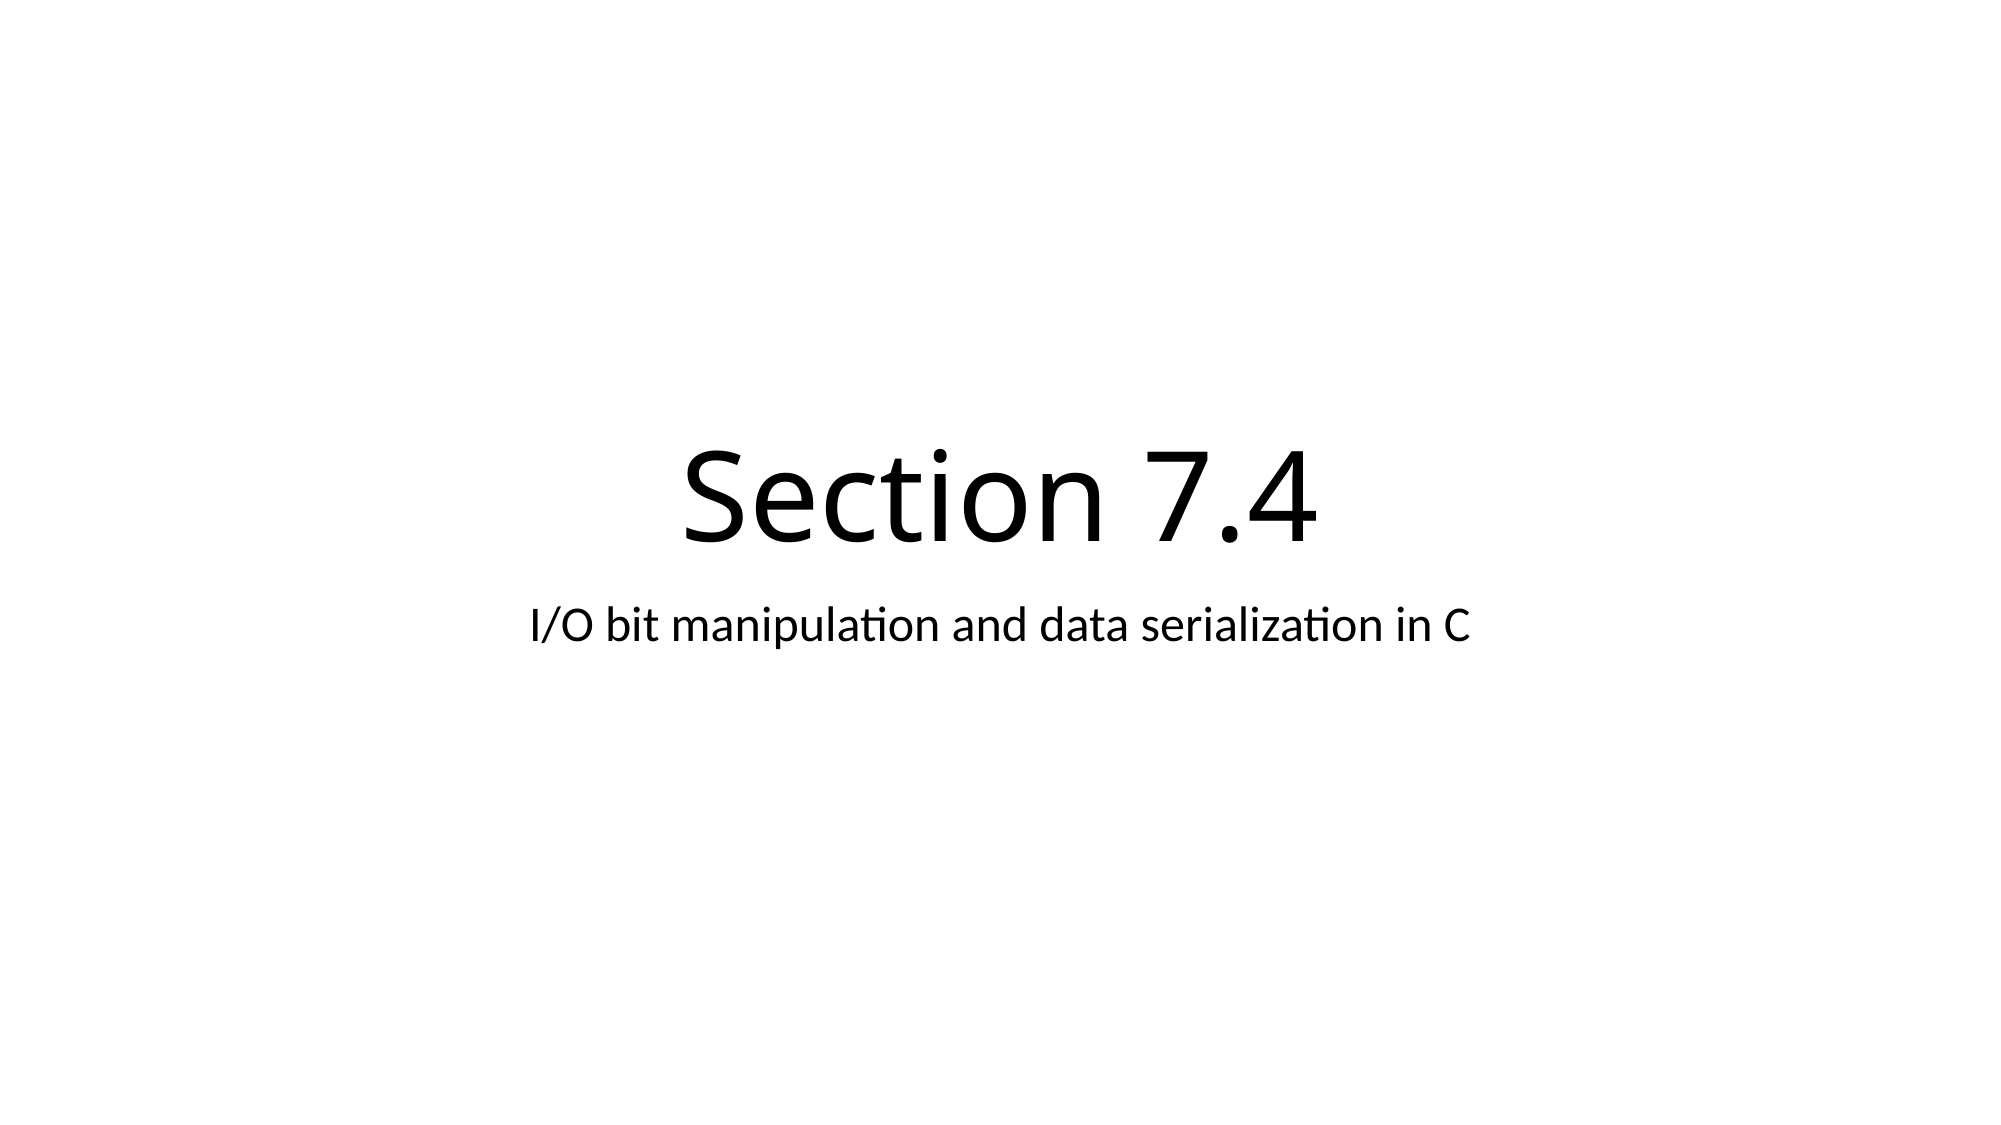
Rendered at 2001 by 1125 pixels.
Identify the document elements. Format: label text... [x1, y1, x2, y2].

title Section 7.4 [249, 184, 1750, 576]
subtitle I/O bit manipulation and data serialization in C [249, 590, 1750, 863]
